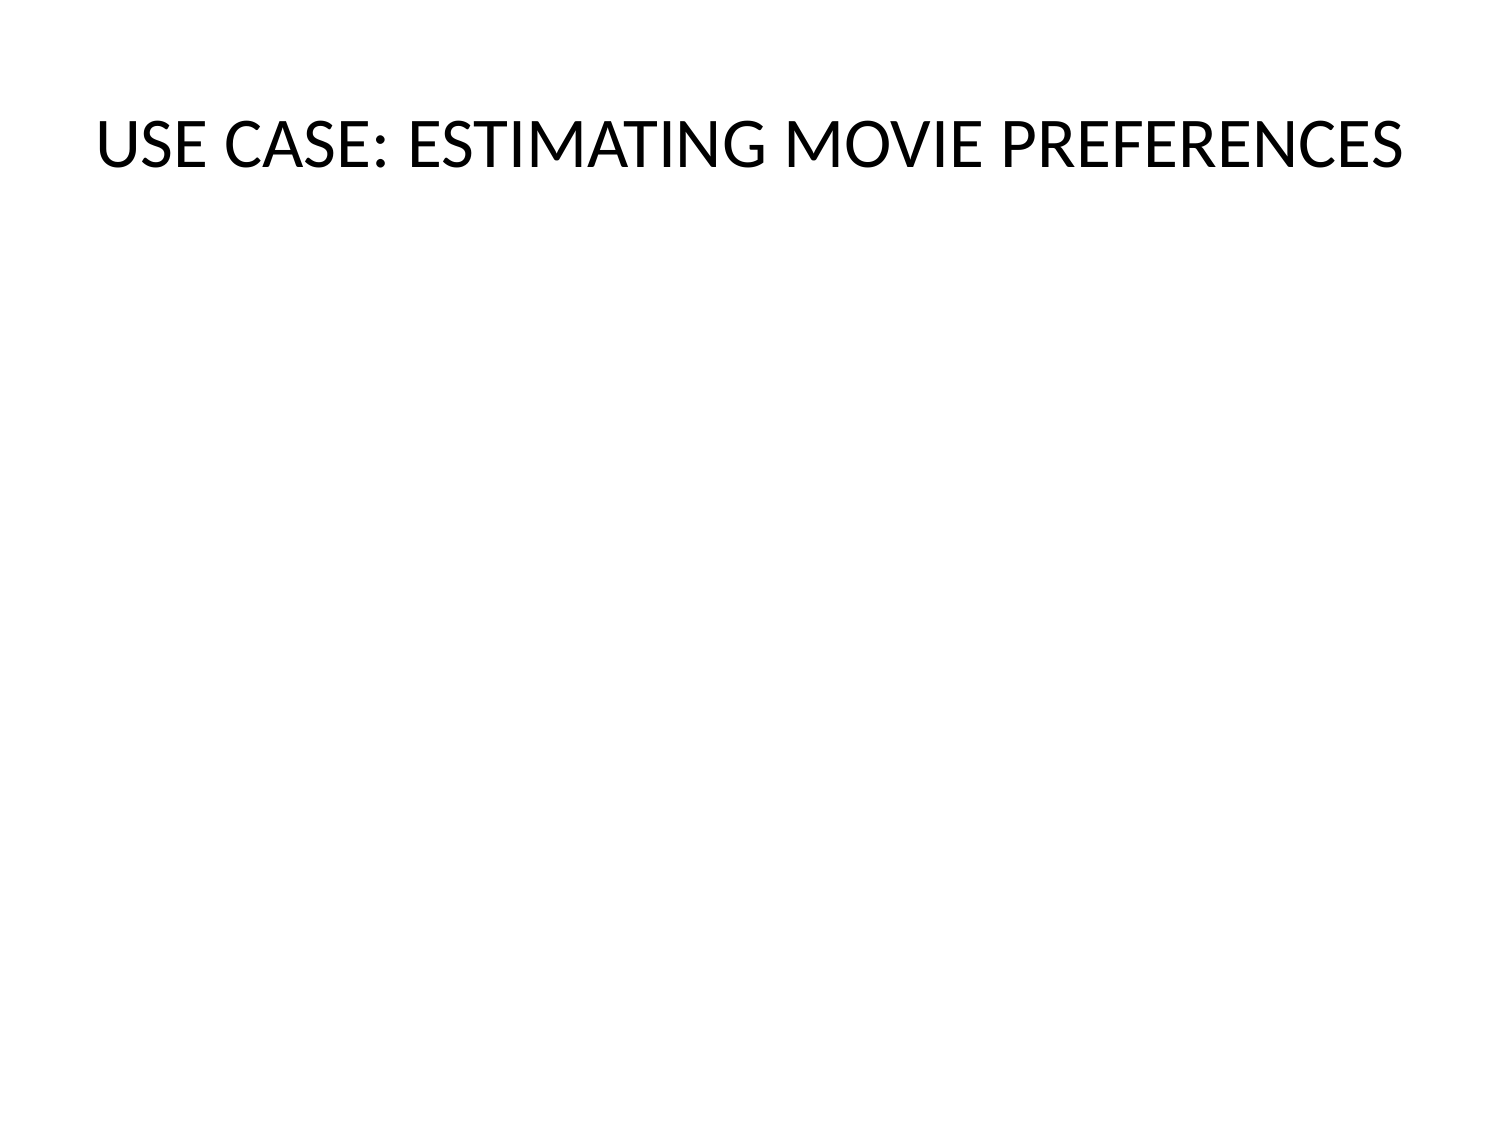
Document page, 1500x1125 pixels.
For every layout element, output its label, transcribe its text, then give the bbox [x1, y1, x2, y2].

title USE CASE: ESTIMATING MOVIE PREFERENCES [75, 45, 1425, 233]
